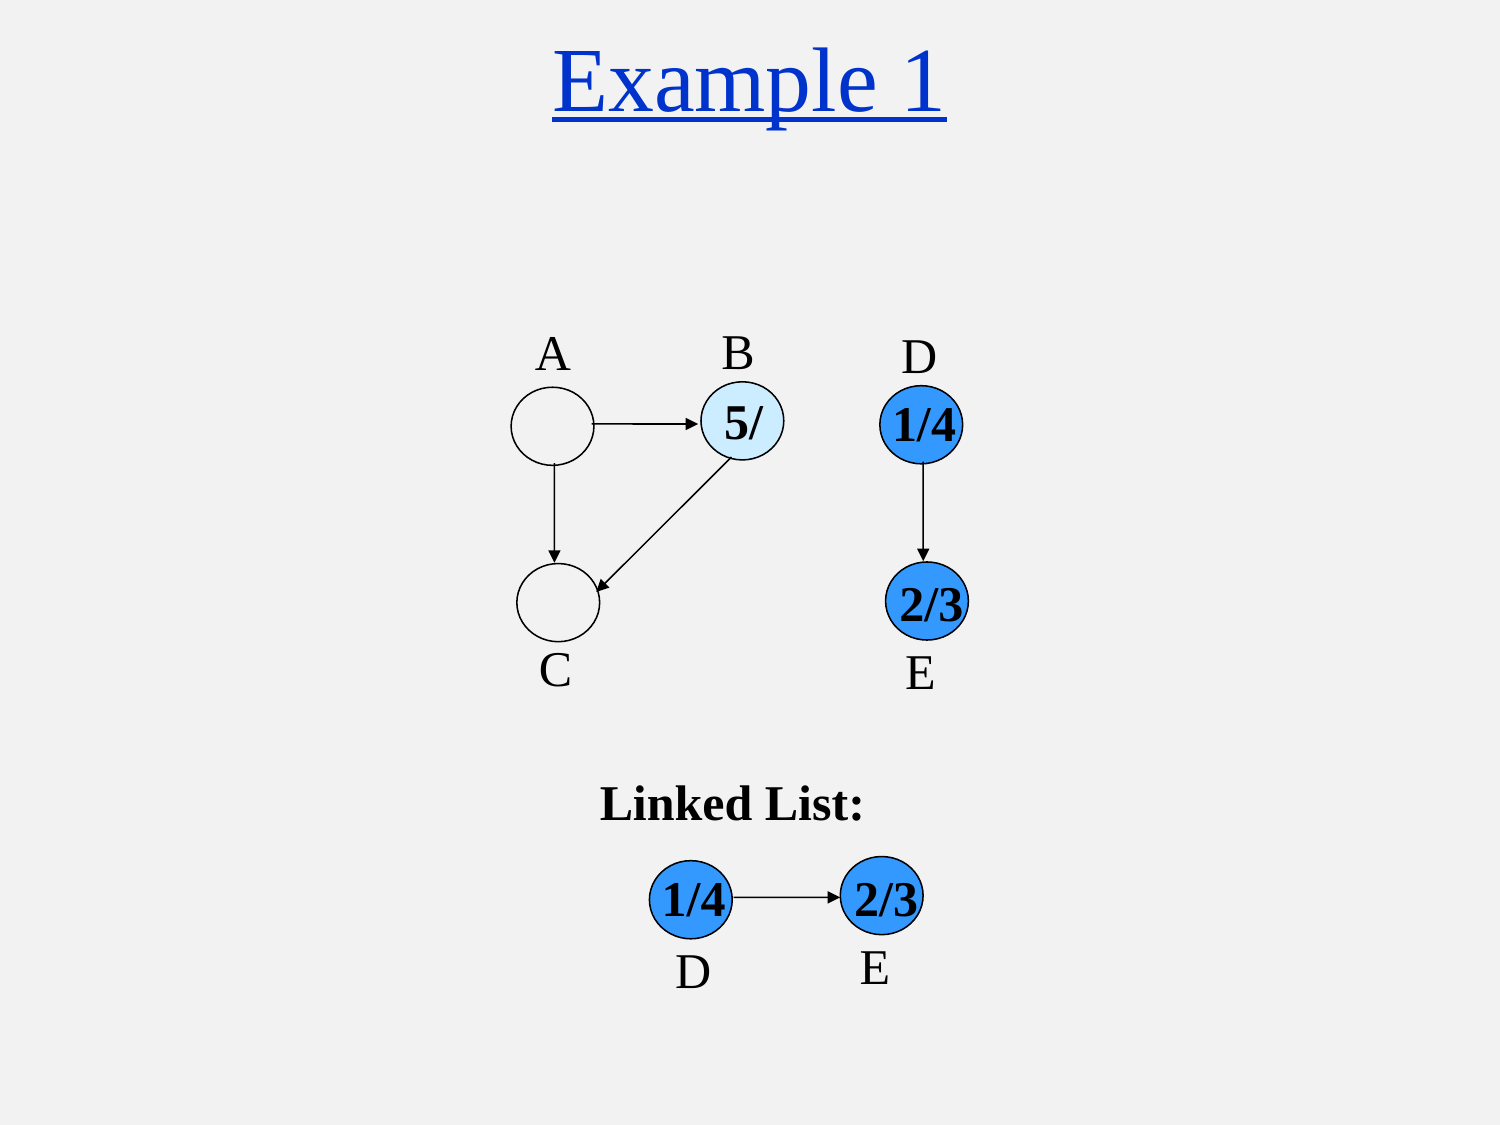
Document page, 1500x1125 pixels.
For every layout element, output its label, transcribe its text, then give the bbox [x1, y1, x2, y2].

text_box E [890, 640, 951, 707]
text_box D [660, 931, 727, 1007]
text_box [917, 461, 930, 562]
text_box [596, 457, 732, 592]
text_box B [706, 312, 770, 388]
text_box A [520, 313, 586, 389]
text_box 1/4 [877, 384, 972, 460]
text_box [516, 563, 600, 631]
text_box [591, 417, 699, 431]
text_box 2/3 [884, 564, 979, 640]
text_box 1/4 [646, 859, 741, 935]
text_box [511, 389, 594, 466]
text_box [548, 463, 561, 563]
title Example 1 [0, 0, 1500, 150]
text_box Linked List: [584, 763, 881, 839]
text_box C [523, 629, 587, 704]
text_box [779, 402, 784, 439]
text_box [903, 460, 939, 464]
text_box 5/ [709, 382, 779, 457]
text_box D [886, 316, 953, 384]
text_box 2/3 [839, 859, 934, 934]
text_box [700, 397, 709, 444]
text_box E [844, 934, 906, 1002]
text_box [733, 891, 841, 904]
